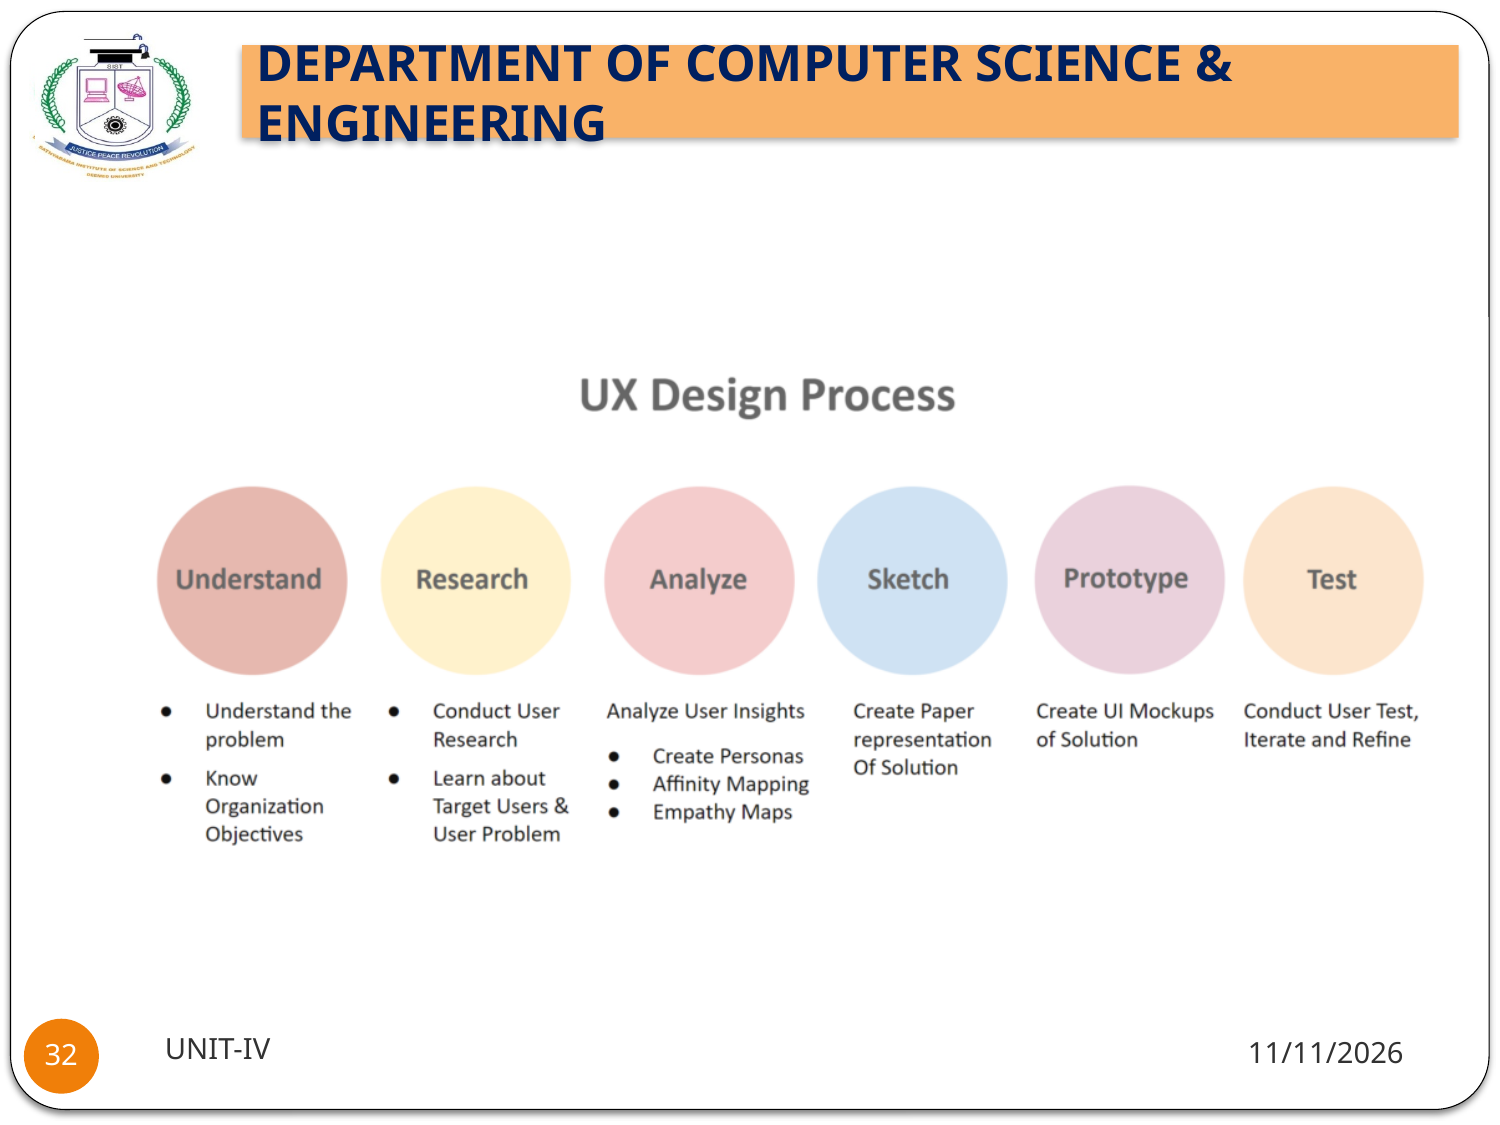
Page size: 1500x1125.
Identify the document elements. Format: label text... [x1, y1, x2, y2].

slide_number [1012, 1015, 1419, 1094]
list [149, 342, 1426, 883]
picture [29, 30, 200, 198]
slide_number 32 [23, 1018, 99, 1094]
footer UNIT-IV [150, 1012, 800, 1088]
